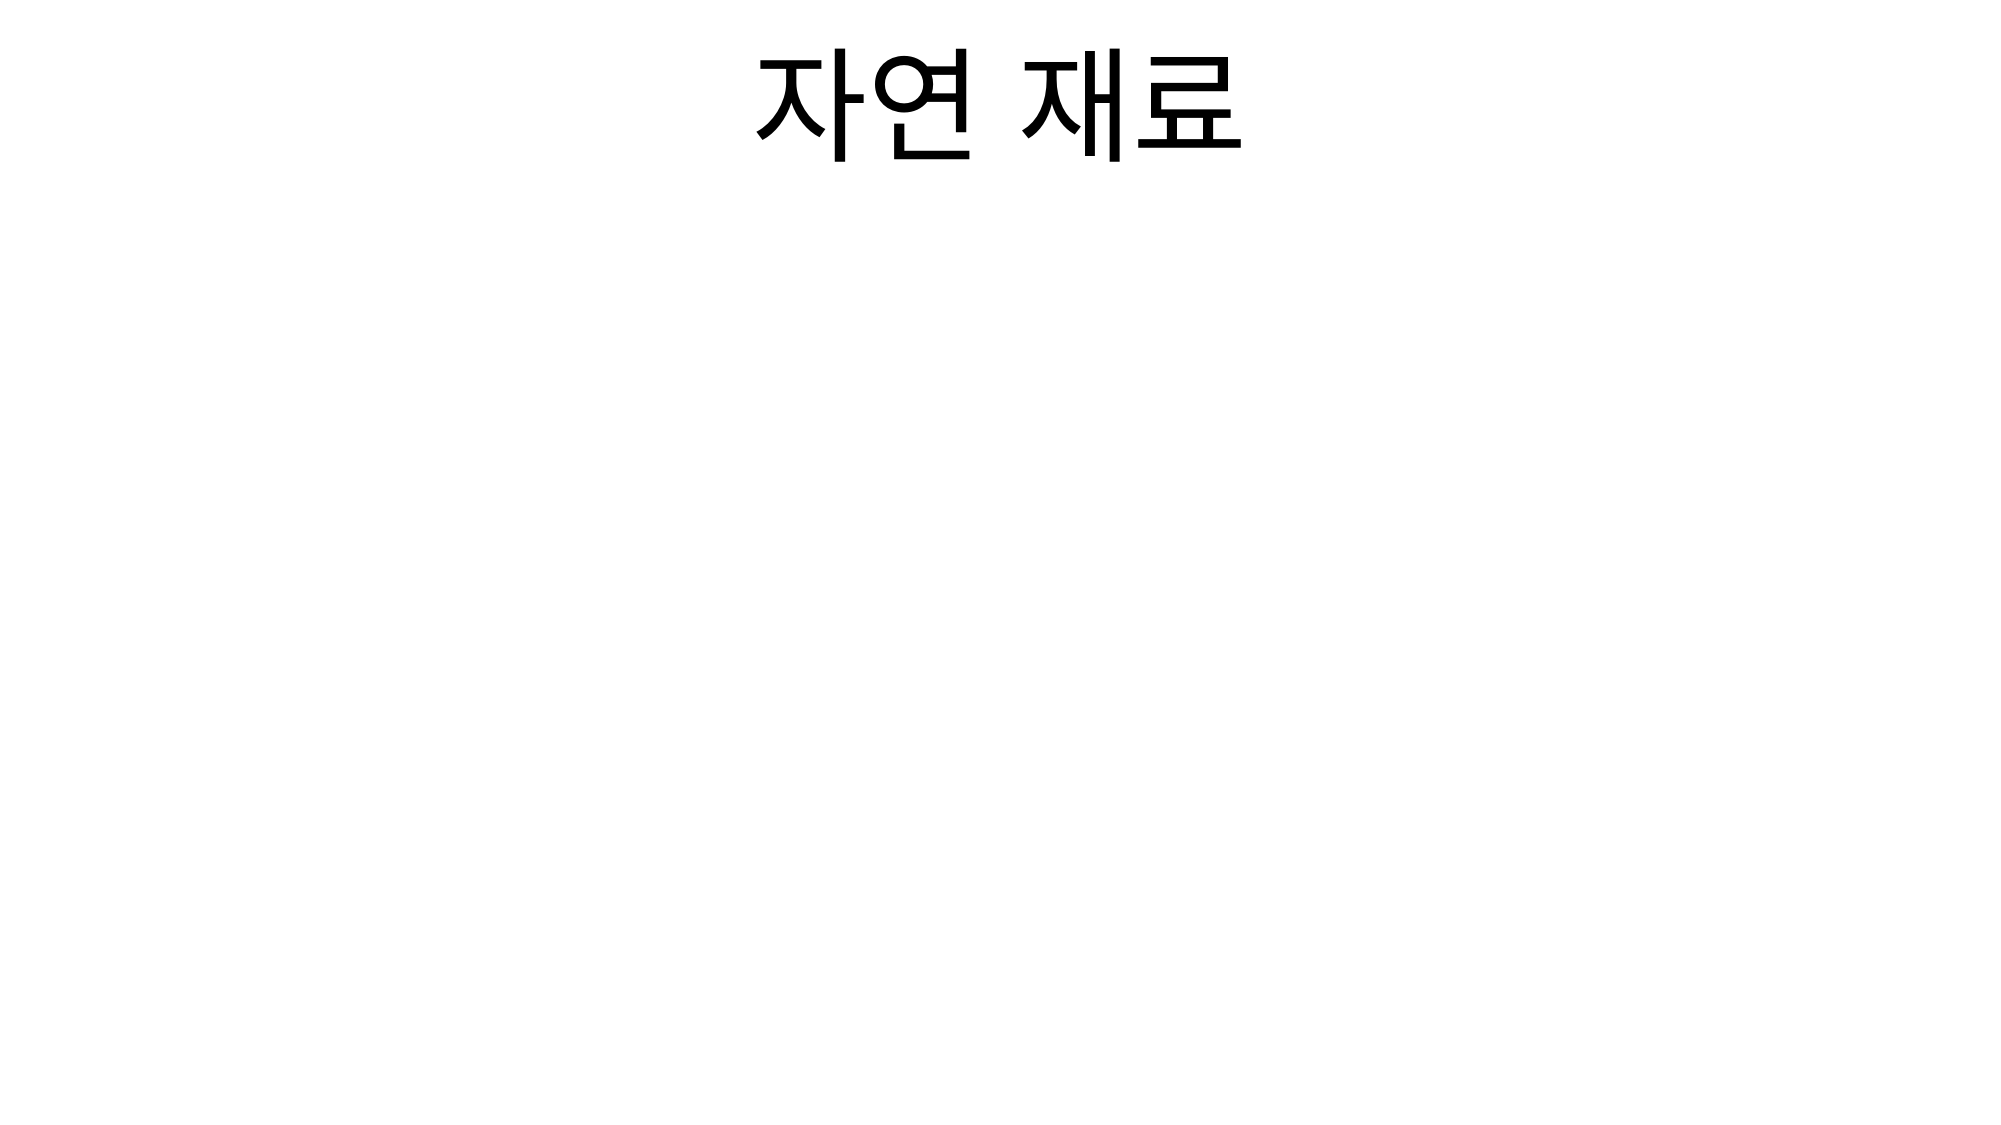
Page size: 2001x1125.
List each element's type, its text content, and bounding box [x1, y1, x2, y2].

title 자연 재료 [249, 31, 1750, 188]
